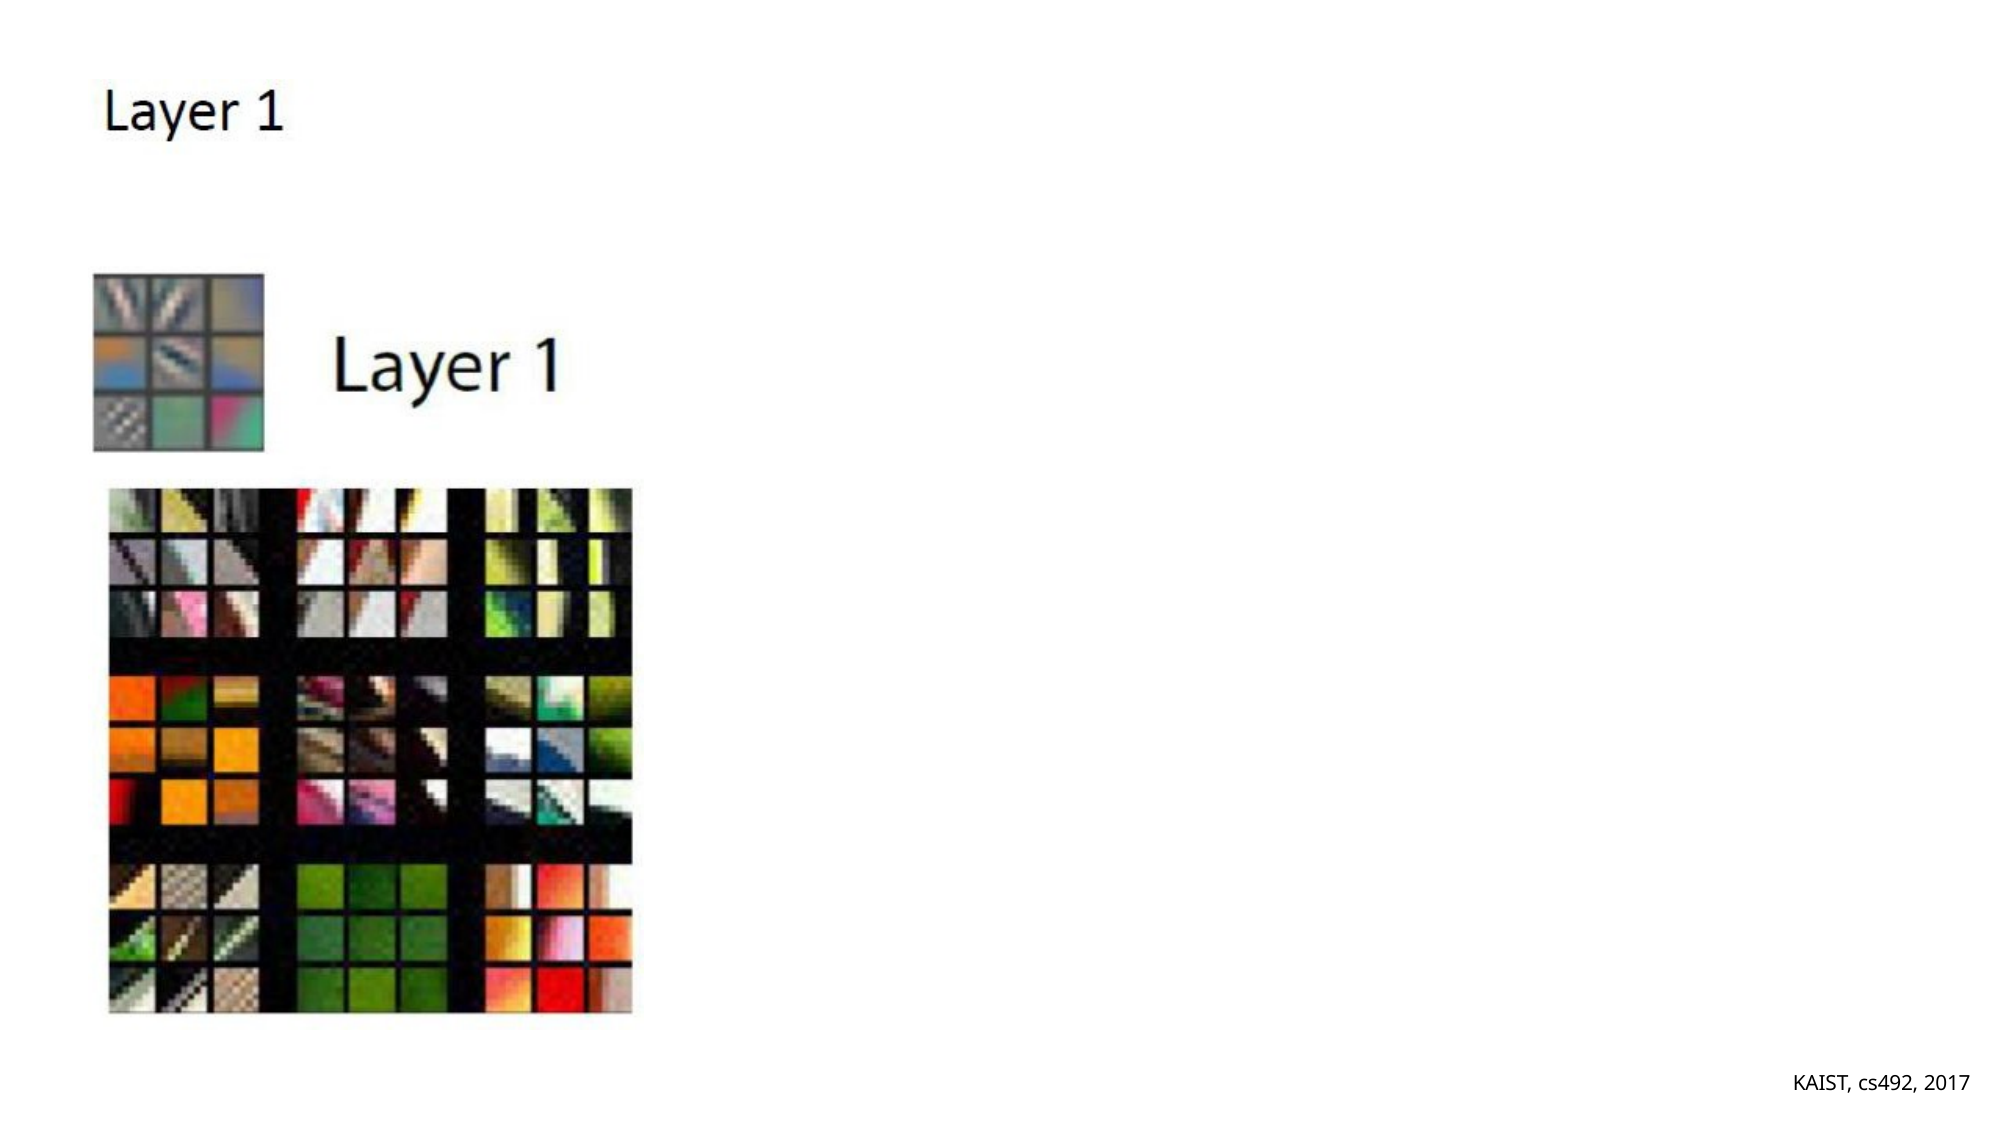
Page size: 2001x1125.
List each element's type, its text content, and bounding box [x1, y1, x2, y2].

text_box KAIST, cs492, 2017 [1790, 1065, 1973, 1095]
picture [88, 79, 644, 1030]
